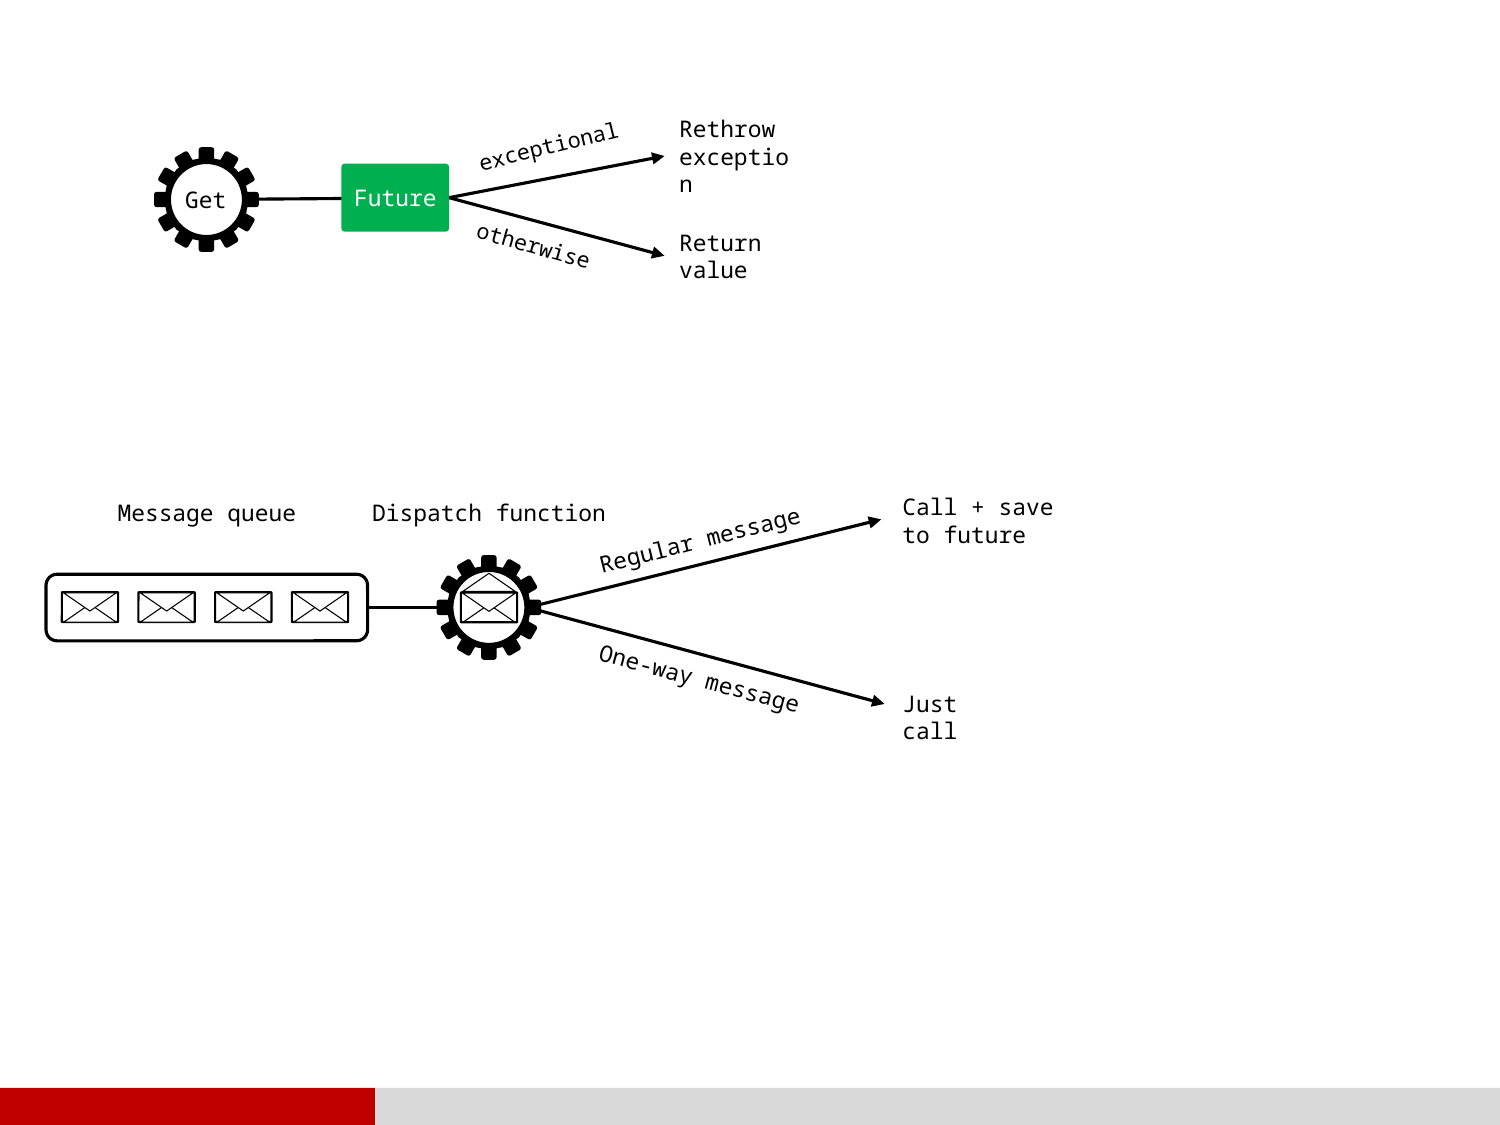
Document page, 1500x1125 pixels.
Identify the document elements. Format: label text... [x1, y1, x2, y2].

text_box Dispatch function [354, 490, 624, 533]
text_box Rethrow exception [664, 107, 812, 205]
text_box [422, 542, 553, 673]
text_box Return value [664, 220, 812, 291]
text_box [449, 197, 665, 257]
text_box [140, 134, 270, 265]
text_box Message queue [72, 490, 341, 533]
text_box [527, 607, 885, 704]
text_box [45, 574, 368, 641]
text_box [449, 142, 665, 197]
text_box exceptional [476, 104, 637, 142]
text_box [341, 163, 450, 232]
text_box Call + save to future [887, 485, 1091, 555]
text_box One-way message [714, 704, 826, 732]
text_box otherwise [500, 257, 607, 285]
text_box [527, 519, 882, 607]
text_box Regular message [692, 485, 836, 519]
text_box Just call [887, 681, 1036, 752]
